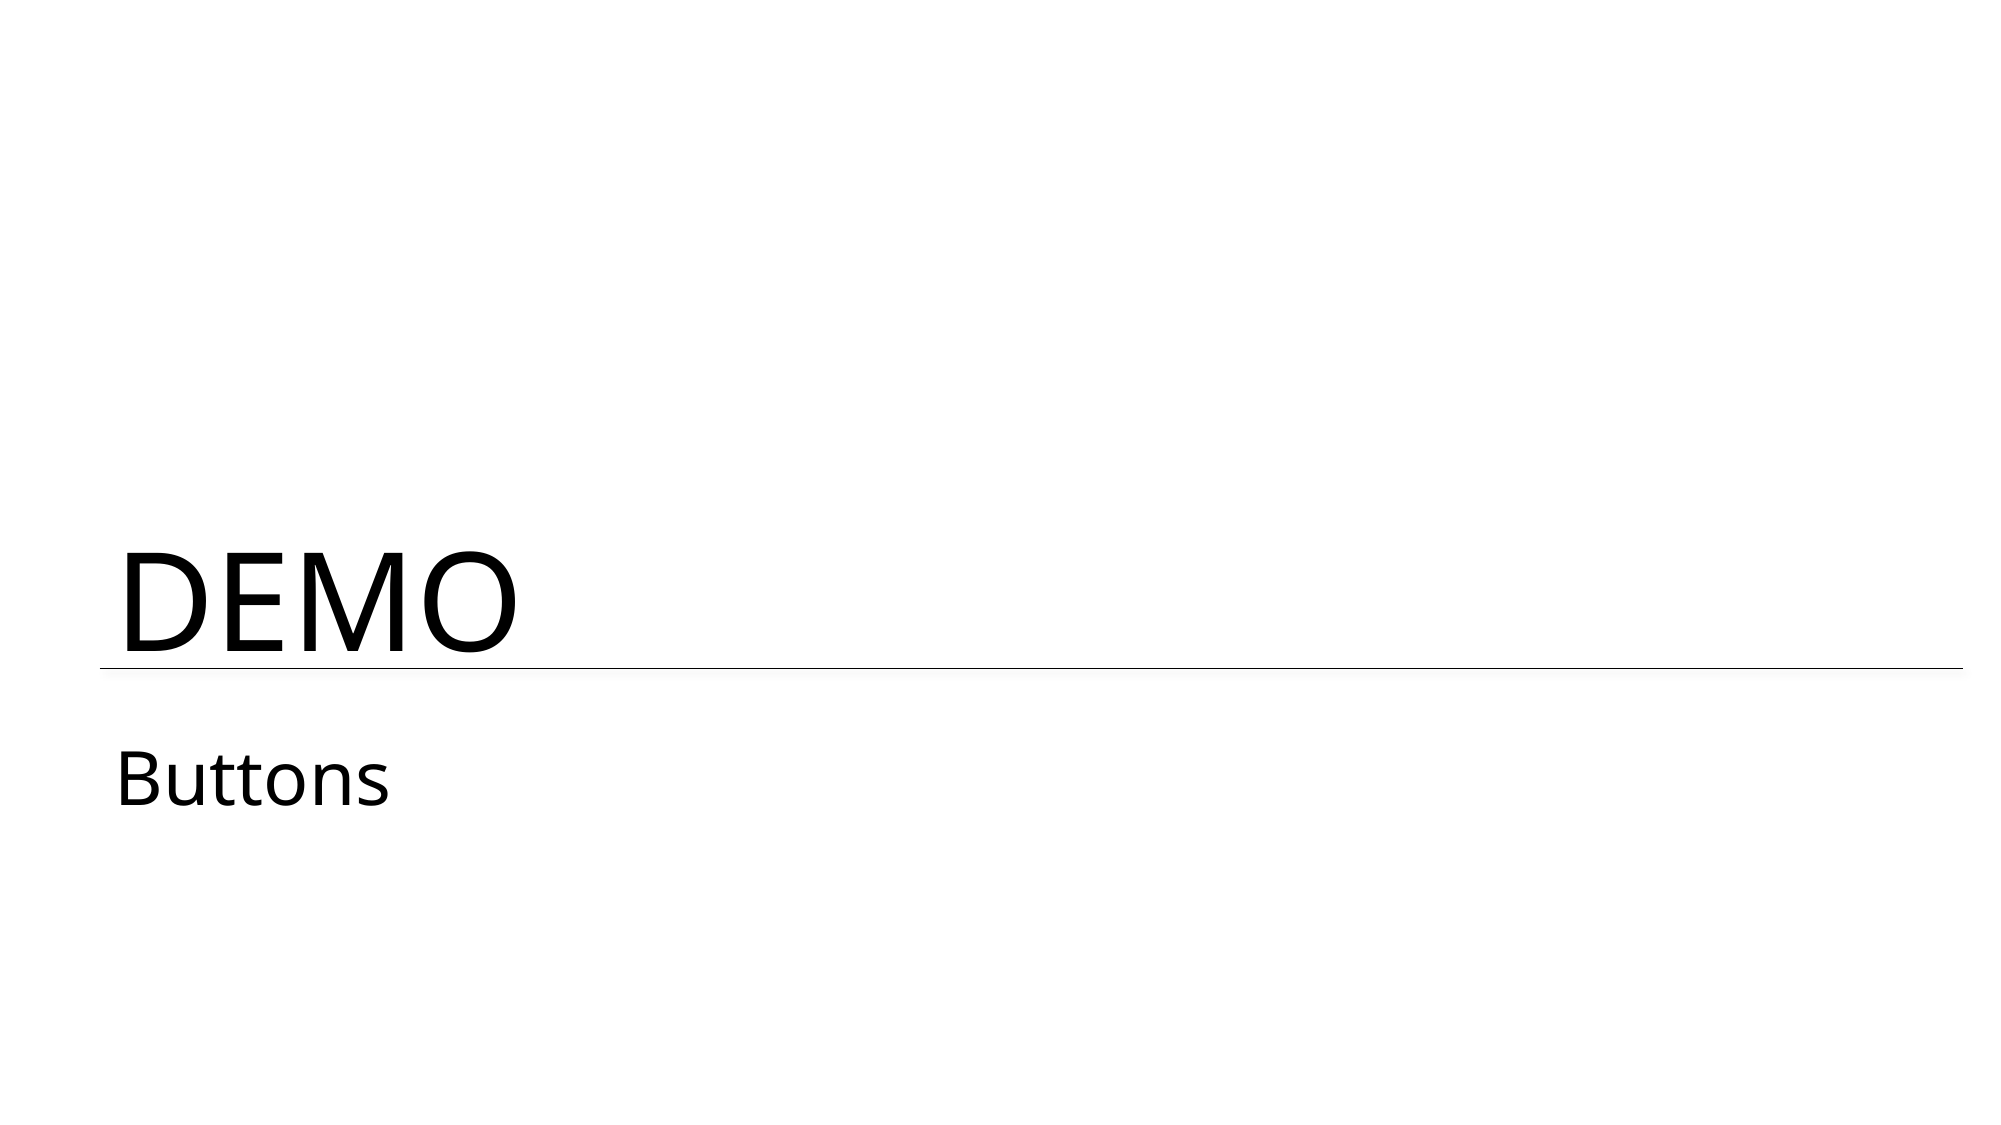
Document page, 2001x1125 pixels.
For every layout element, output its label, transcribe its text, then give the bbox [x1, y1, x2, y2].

title Buttons [99, 733, 1976, 1009]
